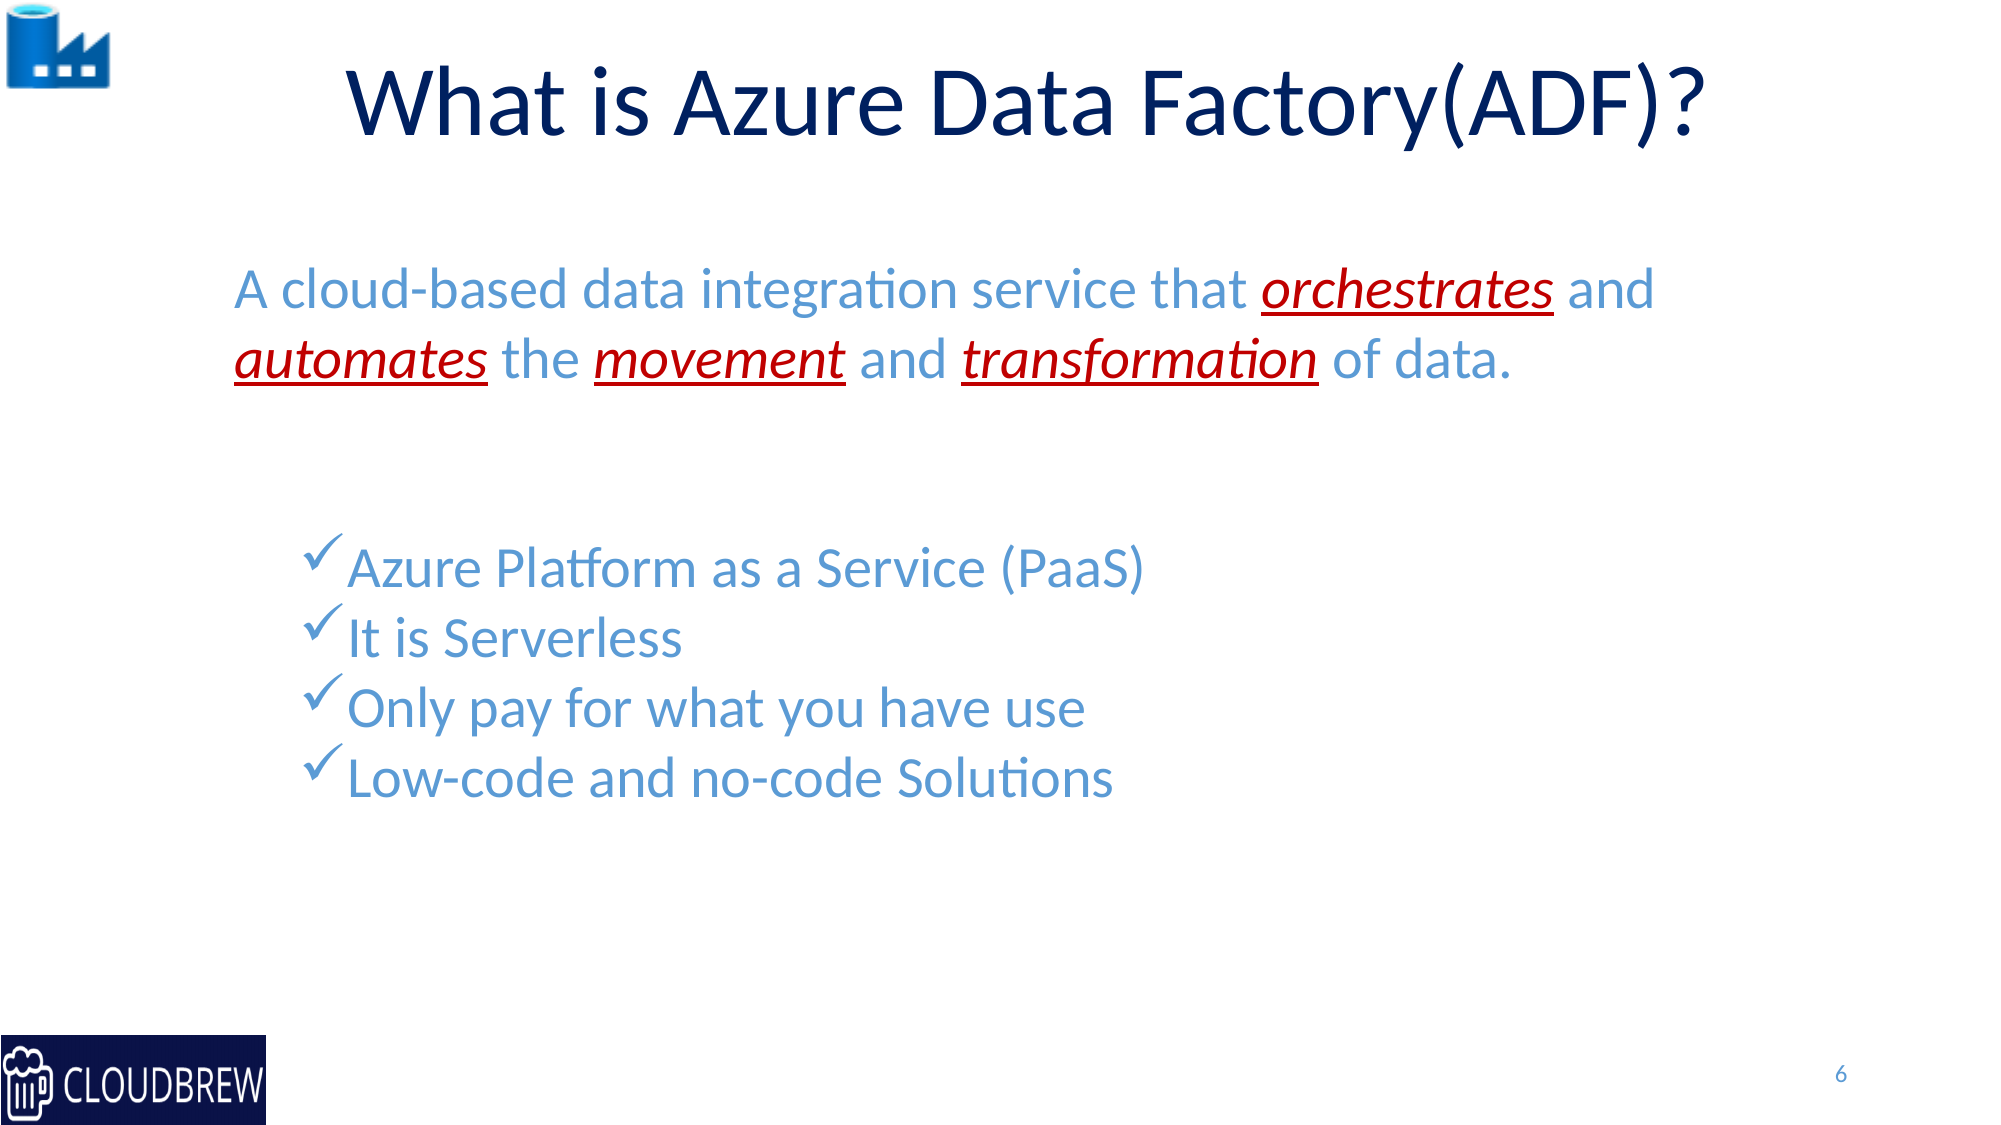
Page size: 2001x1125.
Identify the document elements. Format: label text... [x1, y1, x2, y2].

picture [5, 1, 120, 129]
text_box A cloud-based data integration service that orchestrates and automates the movement and transformation of data. [219, 242, 1909, 398]
picture [1, 1035, 266, 1125]
title What is Azure Data Factory(ADF)? [165, 0, 1891, 218]
text_box Azure Platform as a Service (PaaS) It is Serverless Only pay for what you have use Low-code and no-code Solutions [284, 521, 1500, 817]
slide_number 6 [1412, 1042, 1863, 1103]
